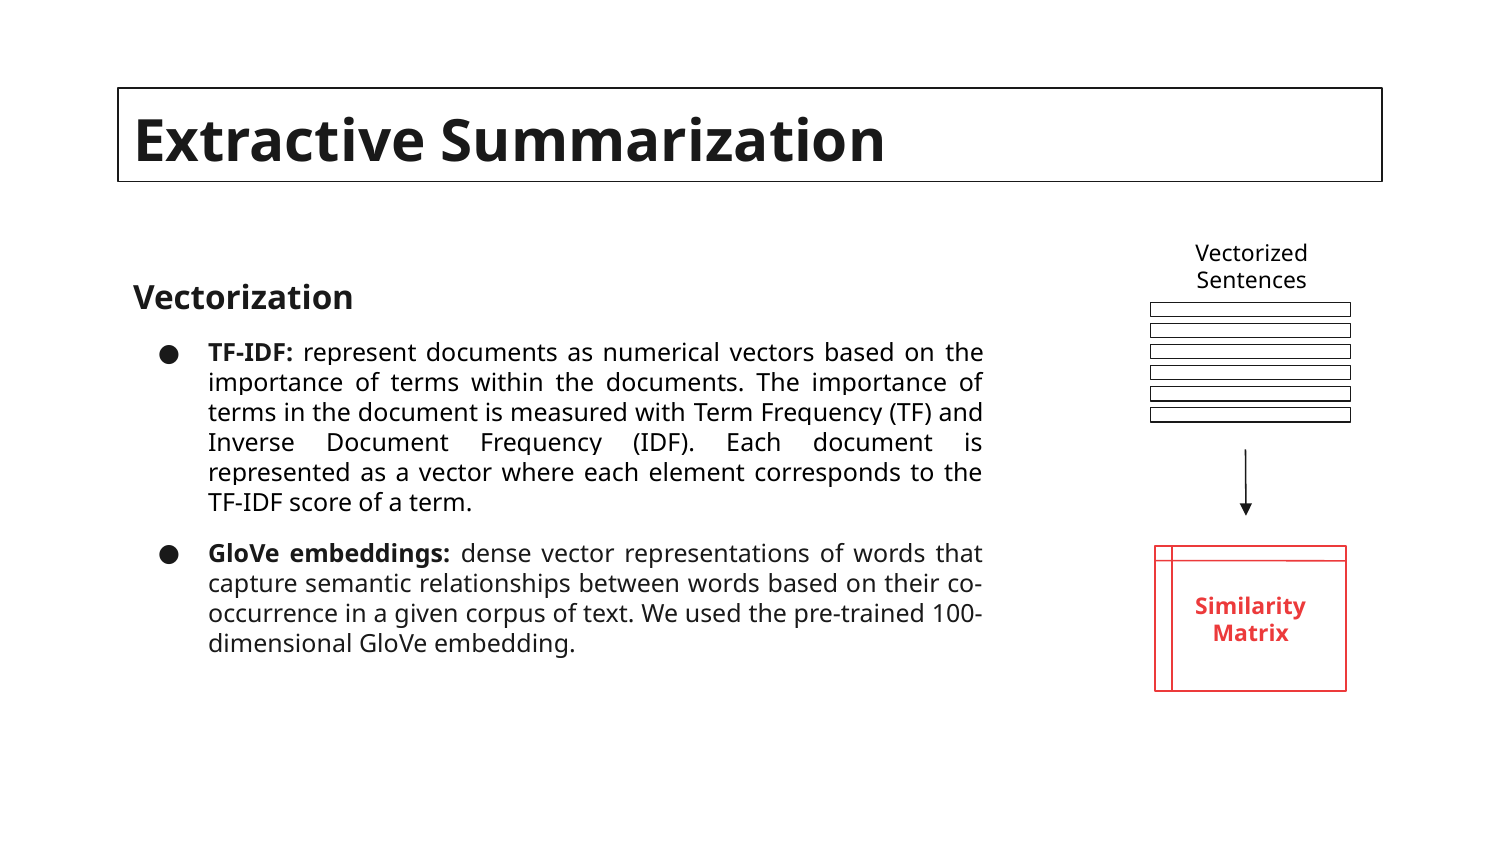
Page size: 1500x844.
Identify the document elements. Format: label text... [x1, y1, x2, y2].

list Vectorization TF-IDF: represent documents as numerical vectors based on the importance of terms within the documents. The importance of terms in the document is measured with Term Frequency (TF) and Inverse Document Frequency (IDF). Each document is represented as a vector where each element corresponds to the TF-IDF score of a term. GloVe embeddings: dense vector representations of words that capture semantic relationships between words based on their co-occurrence in a given corpus of text. We used the pre-trained 100-dimensional GloVe embedding. [118, 243, 999, 746]
title Extractive Summarization [117, 87, 1383, 182]
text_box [1150, 223, 1353, 692]
